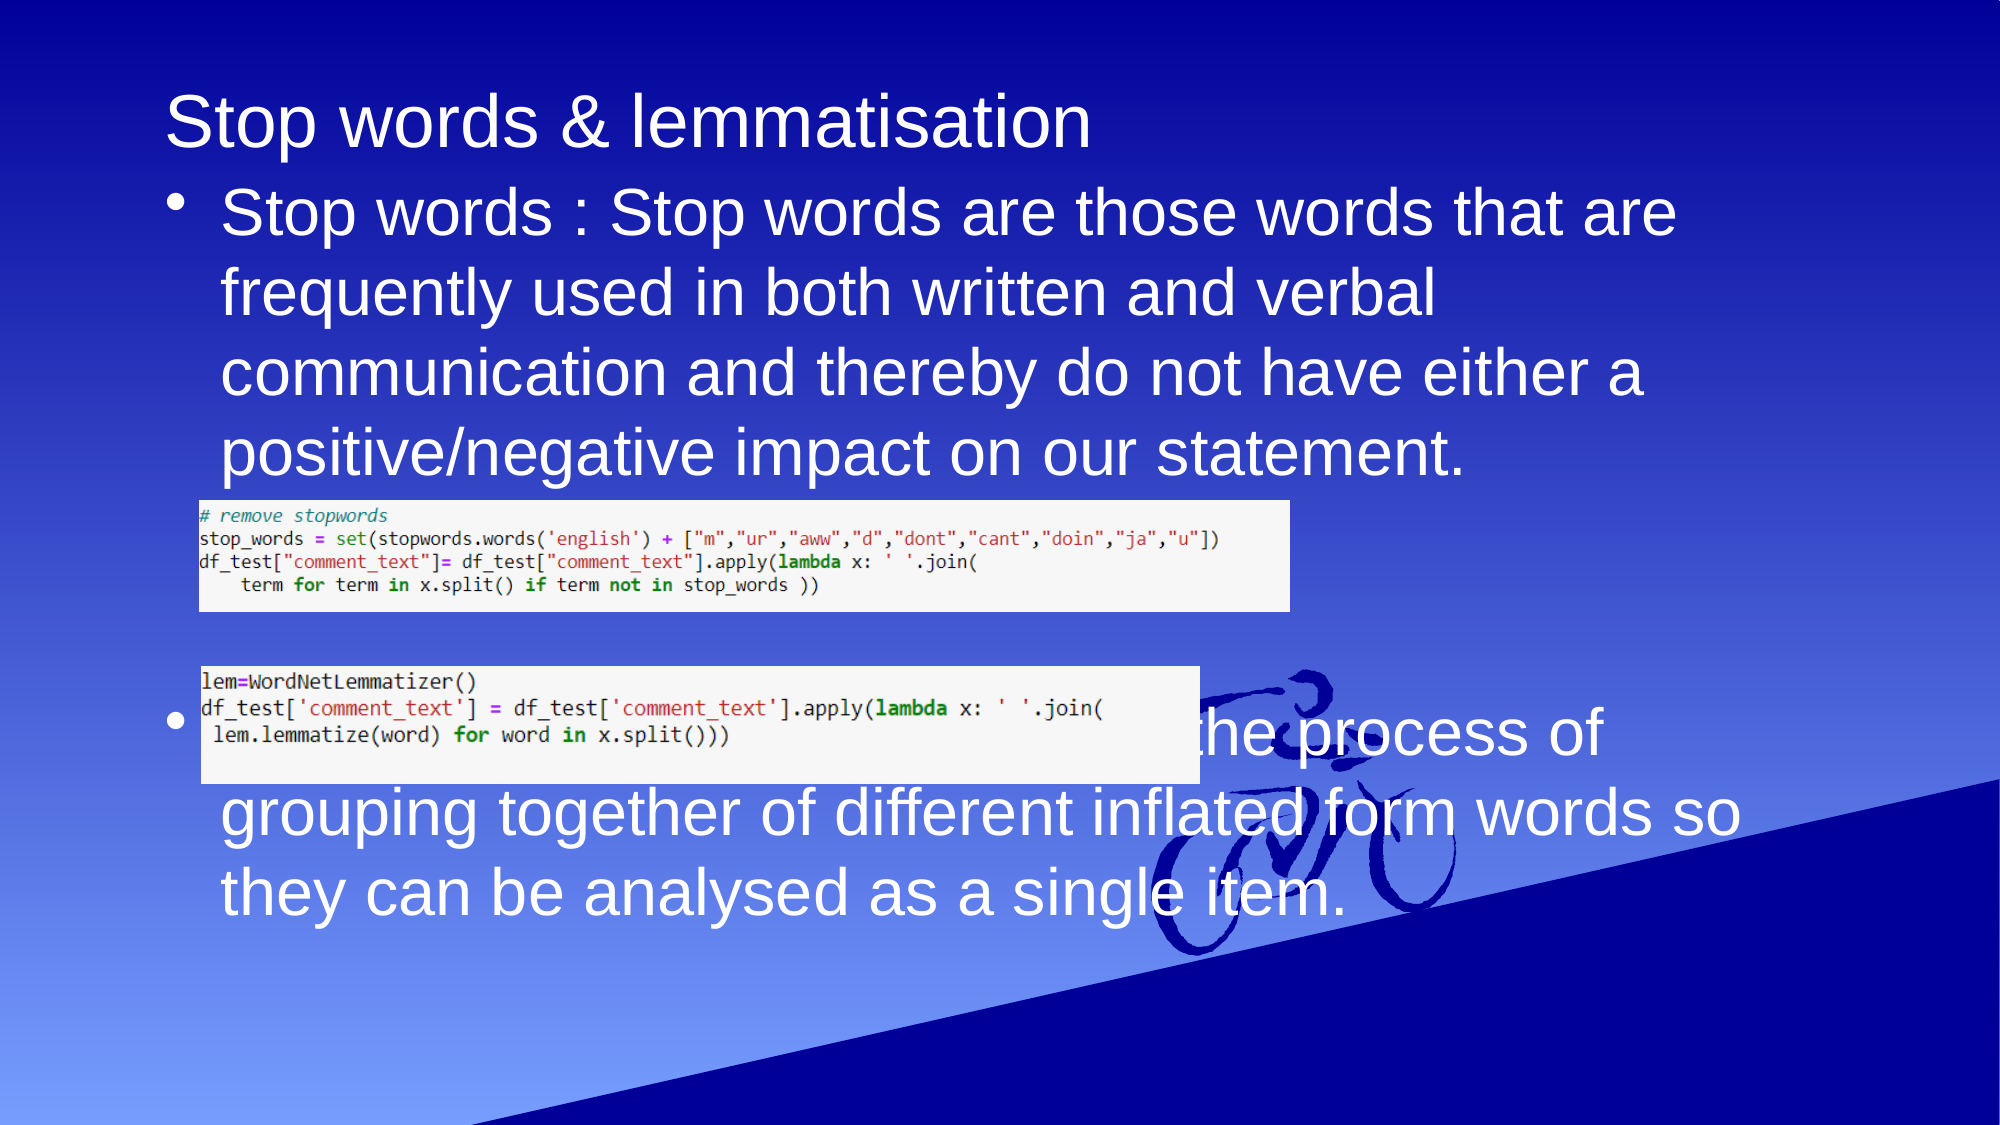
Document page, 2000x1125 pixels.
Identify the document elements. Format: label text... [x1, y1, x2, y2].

title Stop words & lemmatisation [149, 38, 1849, 161]
picture [199, 500, 1290, 612]
list Stop words : Stop words are those words that are frequently used in both written and verbal communication and thereby do not have either a positive/negative impact on our statement. Lemmatisation: lemmatisation is the process of grouping together of different inflated form words so they can be analysed as a single item. [149, 161, 1849, 951]
picture [201, 666, 1200, 784]
